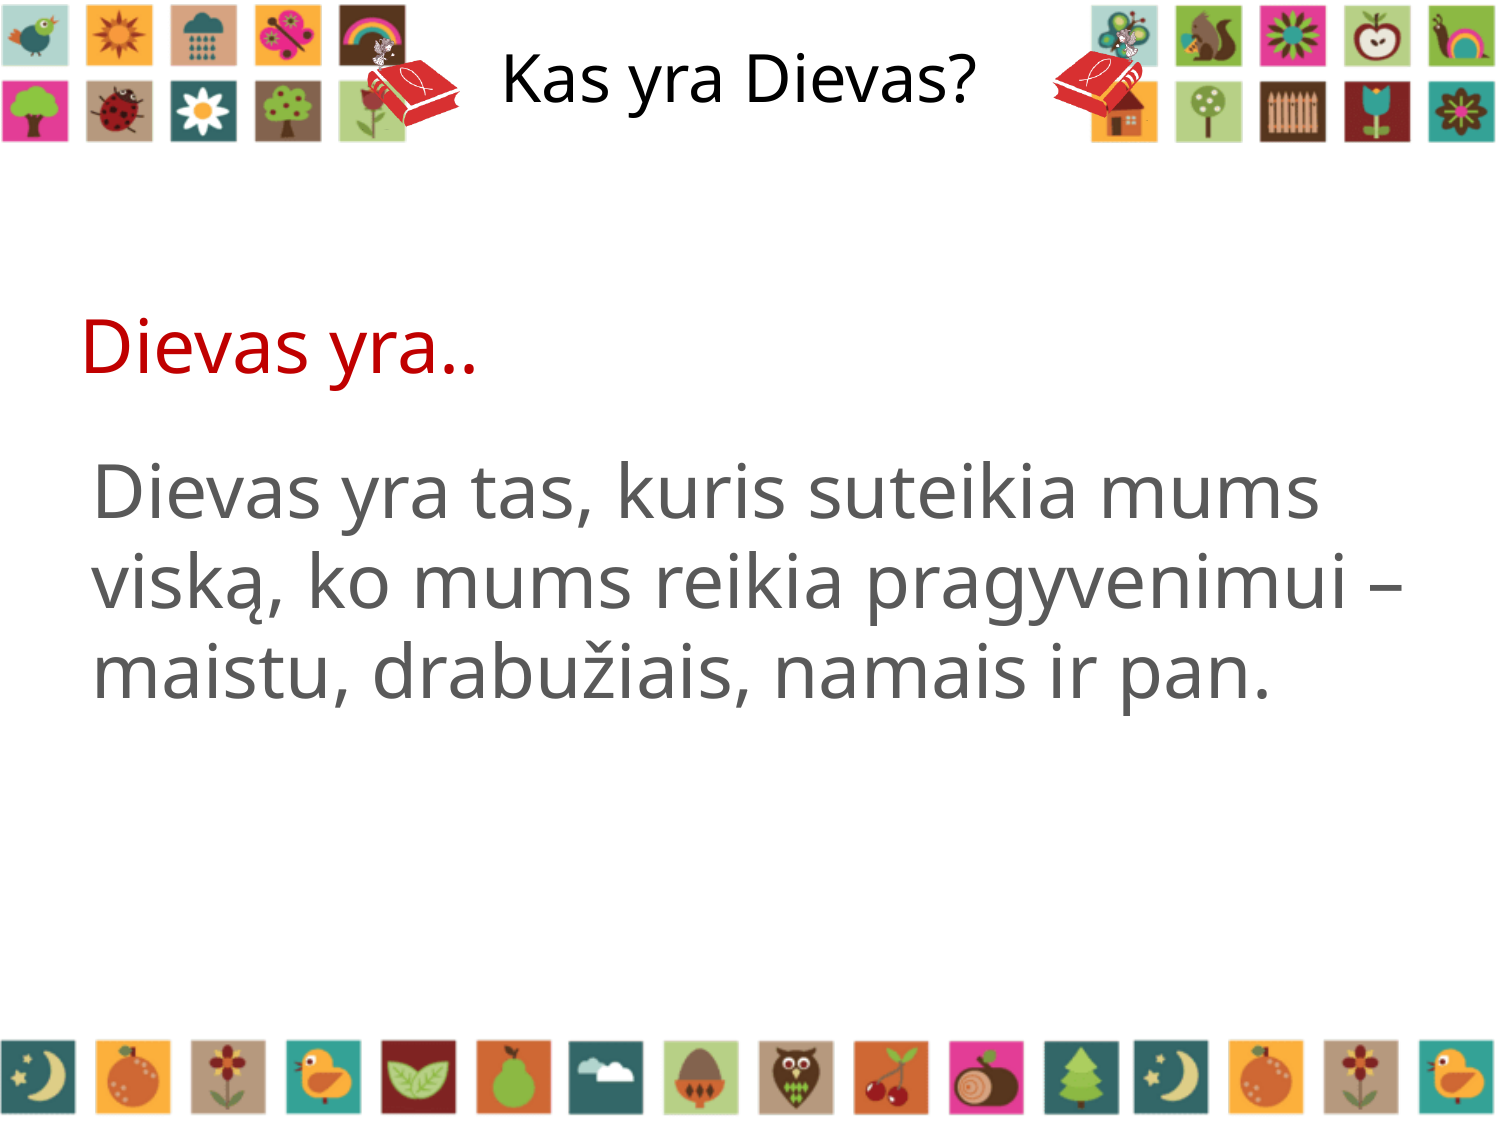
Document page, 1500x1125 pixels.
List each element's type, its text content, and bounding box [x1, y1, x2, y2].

text_box Dievas yra tas, kuris suteikia mums viską, ko mums reikia pragyvenimui – maistu, drabužiais, namais ir pan. [76, 436, 1424, 722]
text_box Kas yra Dievas? [497, 28, 1017, 124]
picture [1021, 3, 1500, 150]
picture [0, 3, 492, 150]
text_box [0, 1028, 1500, 1118]
text_box Dievas yra.. [64, 290, 1412, 396]
